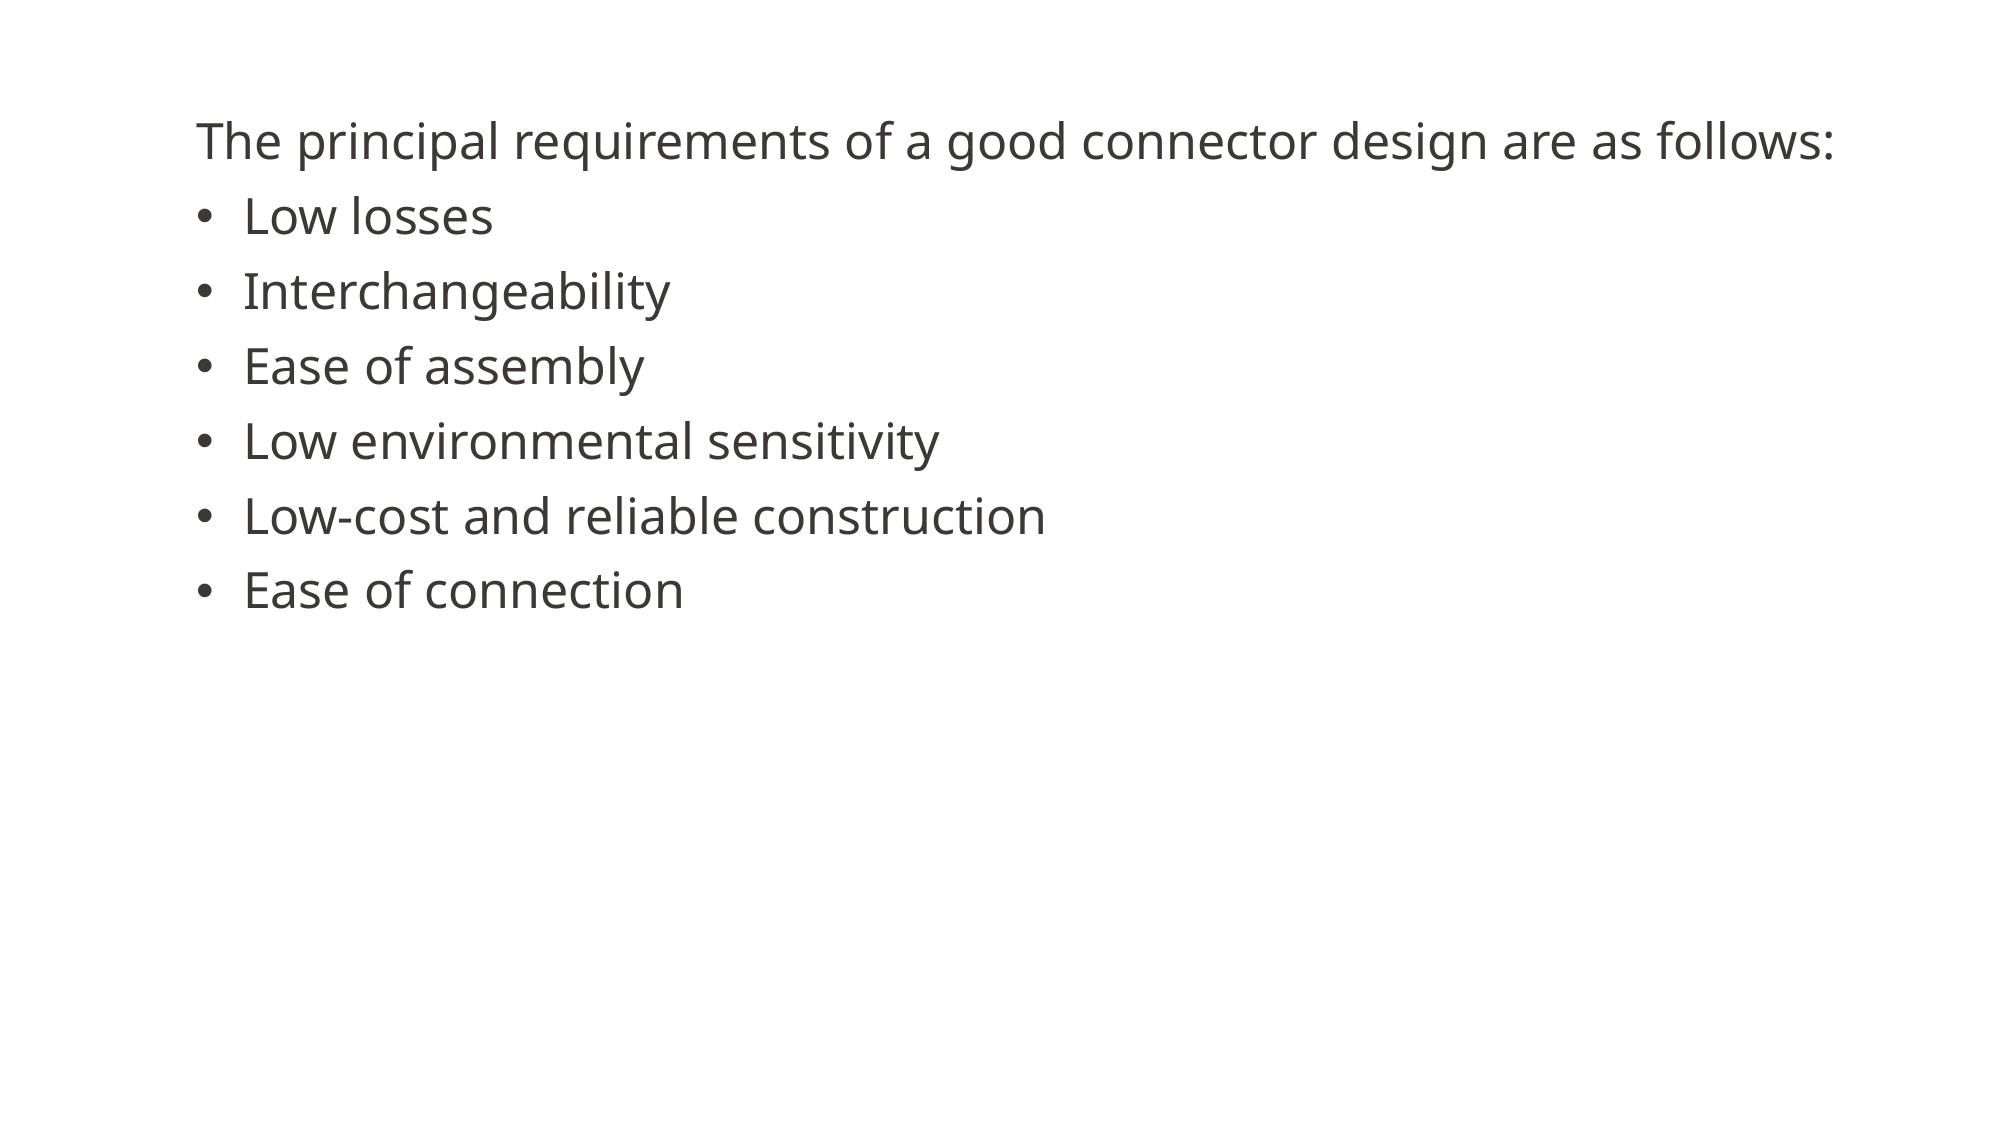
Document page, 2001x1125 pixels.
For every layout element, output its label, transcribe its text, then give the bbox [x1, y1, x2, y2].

subtitle The principal requirements of a good connector design are as follows: Low losses Interchangeability Ease of assembly Low environmental sensitivity Low-cost and reliable construction Ease of connection [181, 109, 1869, 1011]
